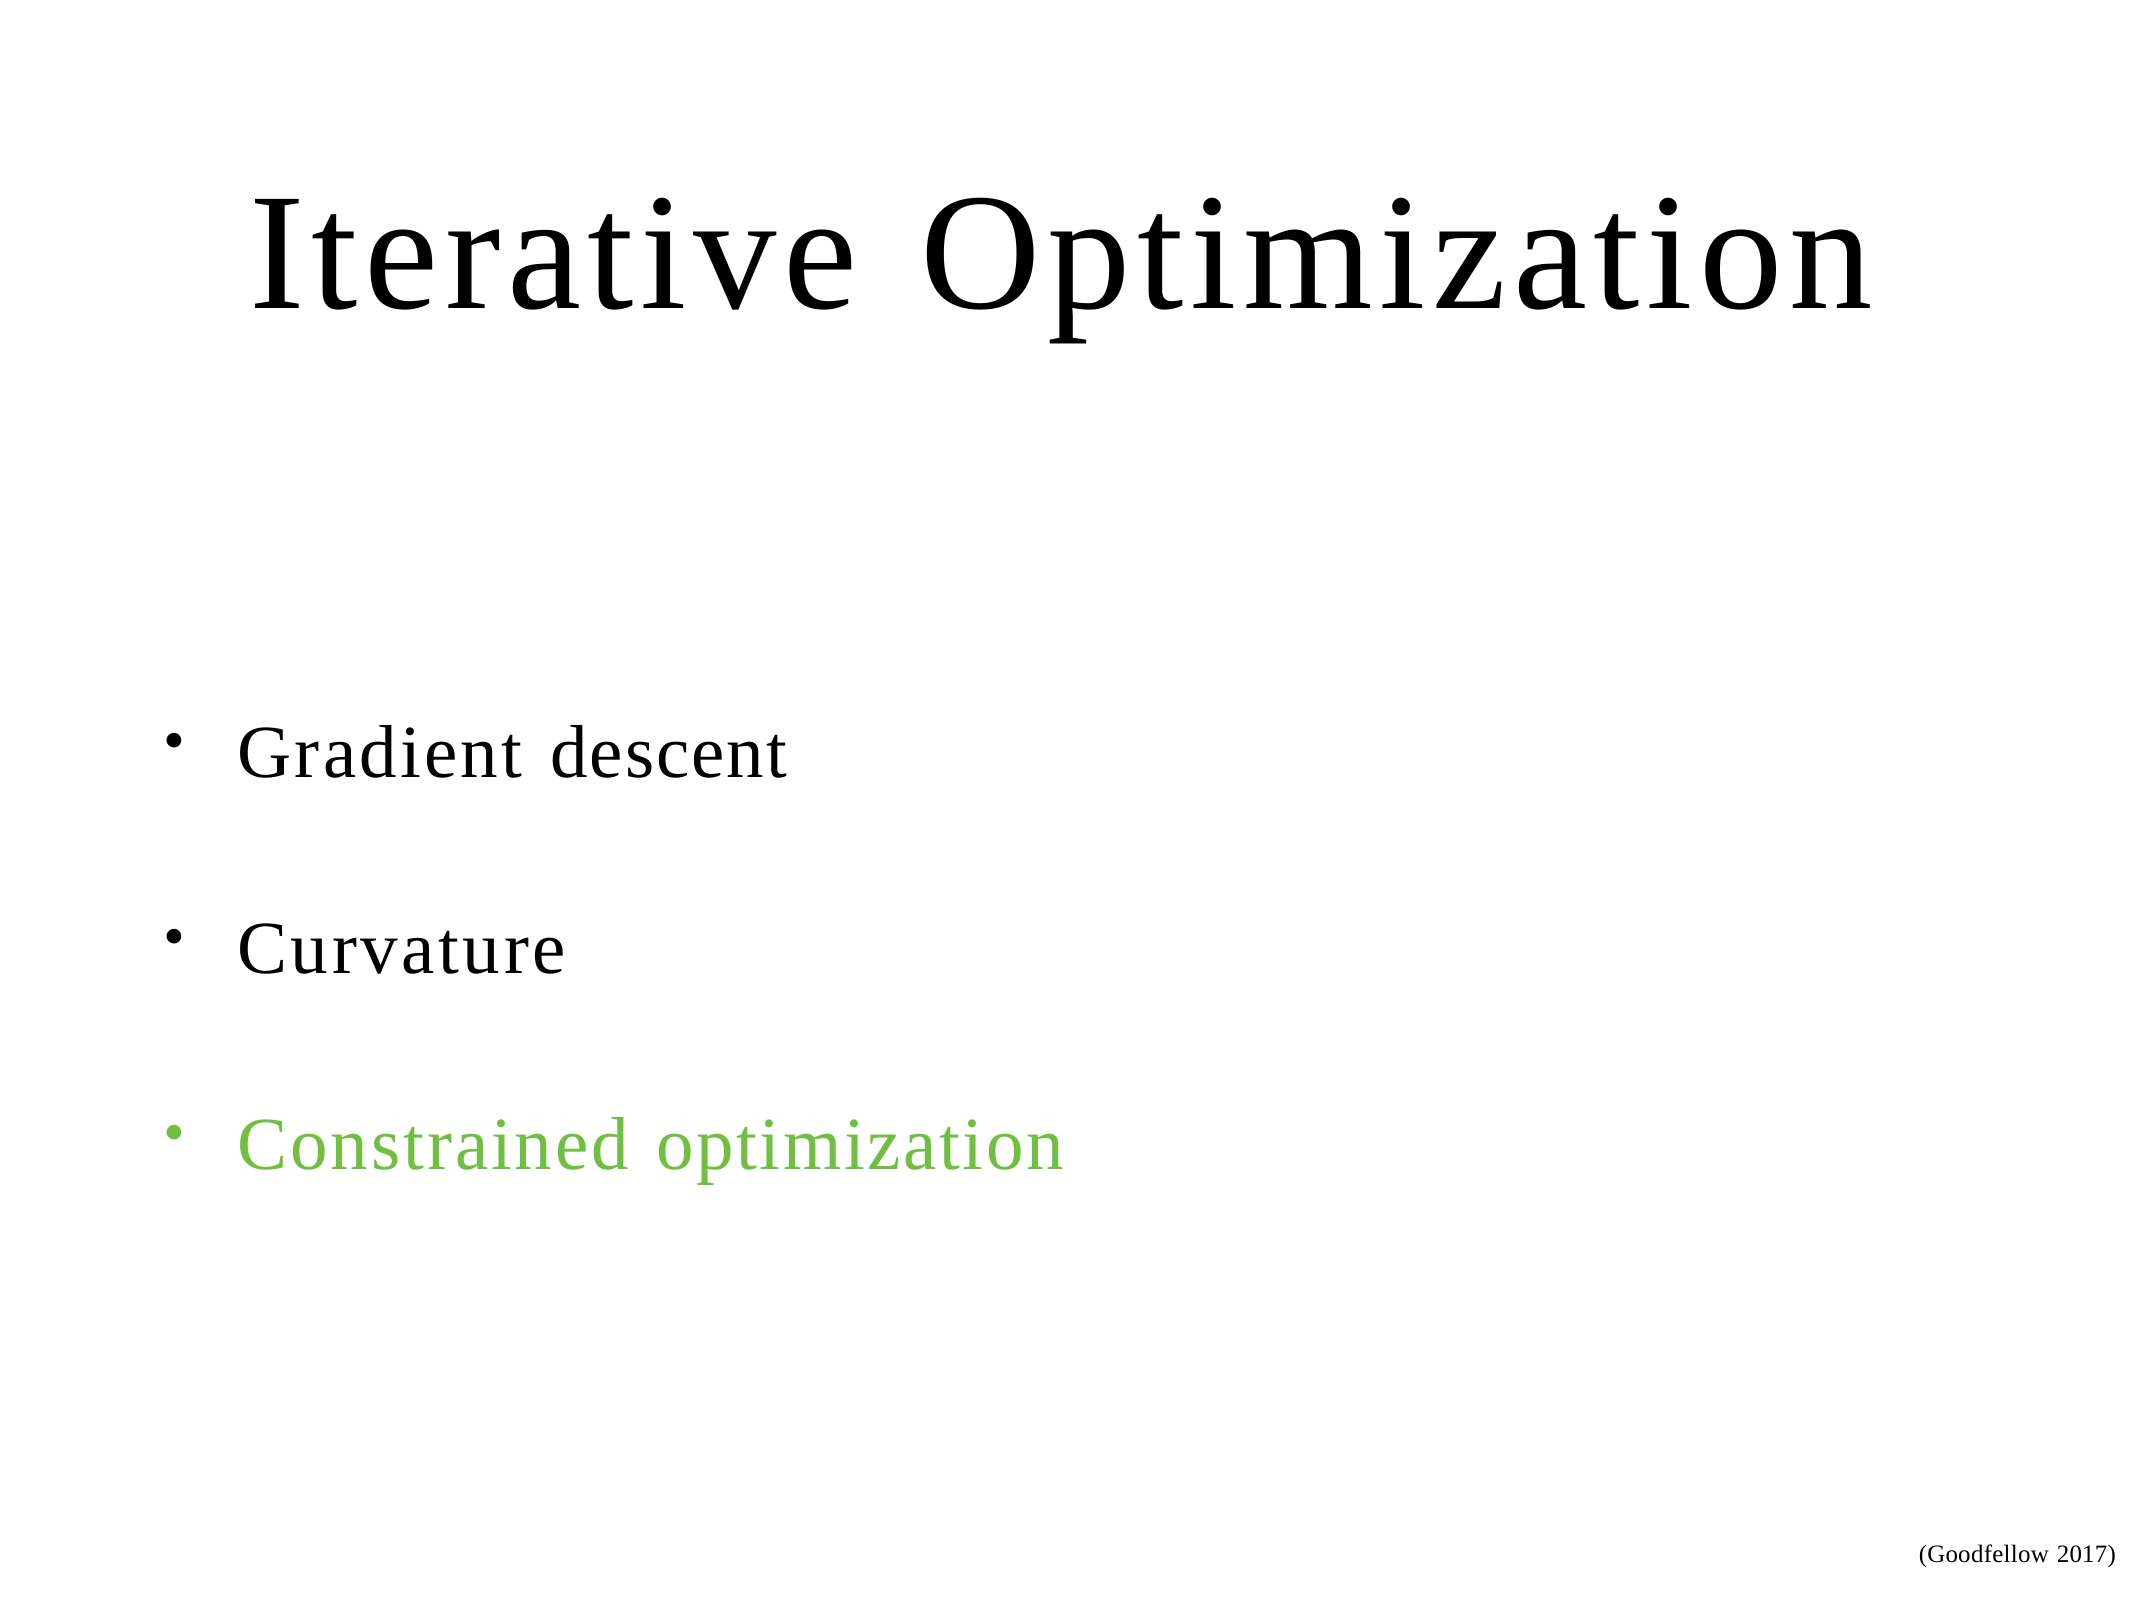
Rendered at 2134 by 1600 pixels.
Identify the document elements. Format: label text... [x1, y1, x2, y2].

footer (Goodfellow 2017) [1916, 1533, 2121, 1600]
title Iterative Optimization [247, 139, 1885, 409]
text_box Gradient descent Curvature Constrained optimization [158, 699, 1077, 1185]
